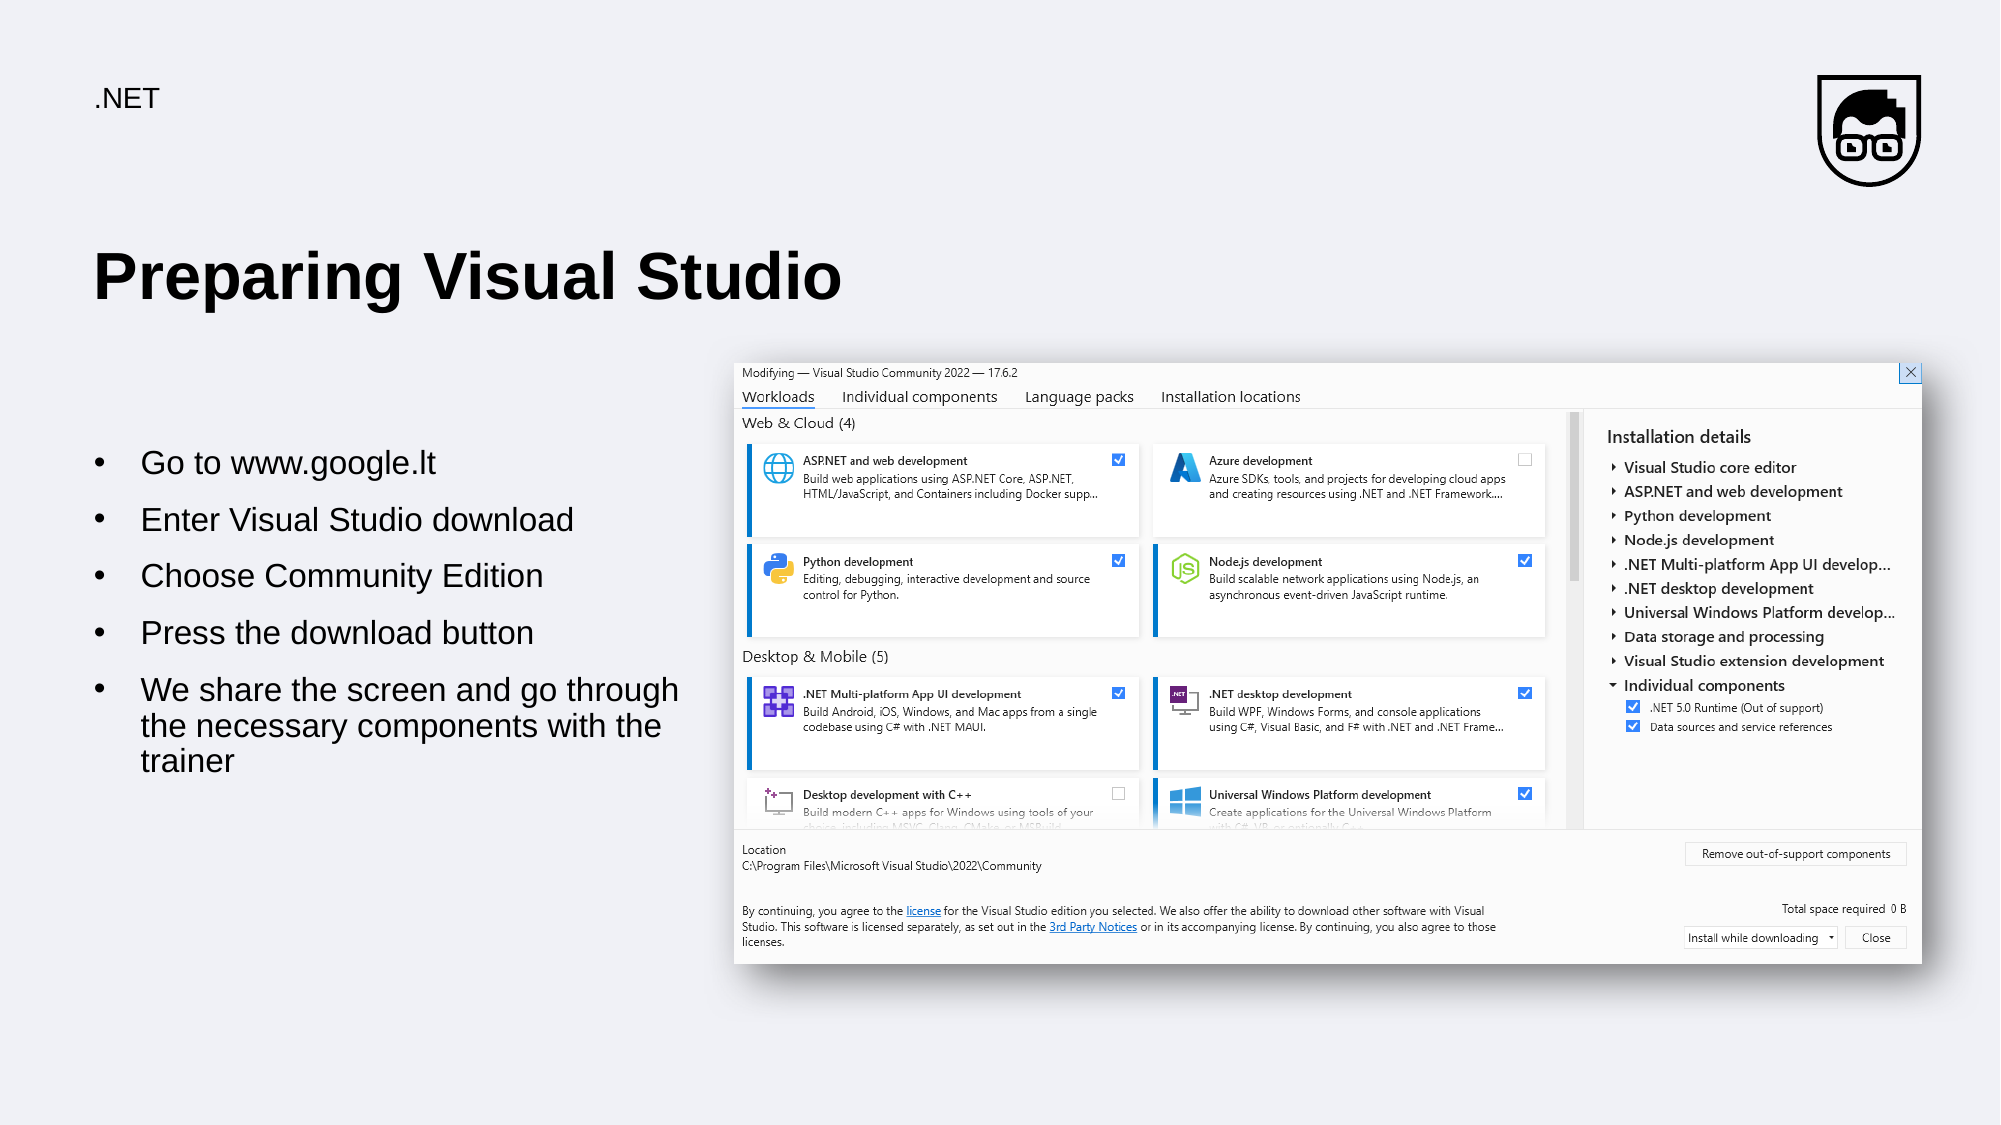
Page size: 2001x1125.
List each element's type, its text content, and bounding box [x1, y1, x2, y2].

picture [733, 363, 1922, 964]
title Preparing Visual Studio [78, 224, 1852, 437]
list .NET [78, 75, 1001, 151]
list Go to www.google.lt Enter Visual Studio download Choose Community Edition Press the download button We share the screen and go through the necessary components with the trainer [78, 437, 734, 1085]
